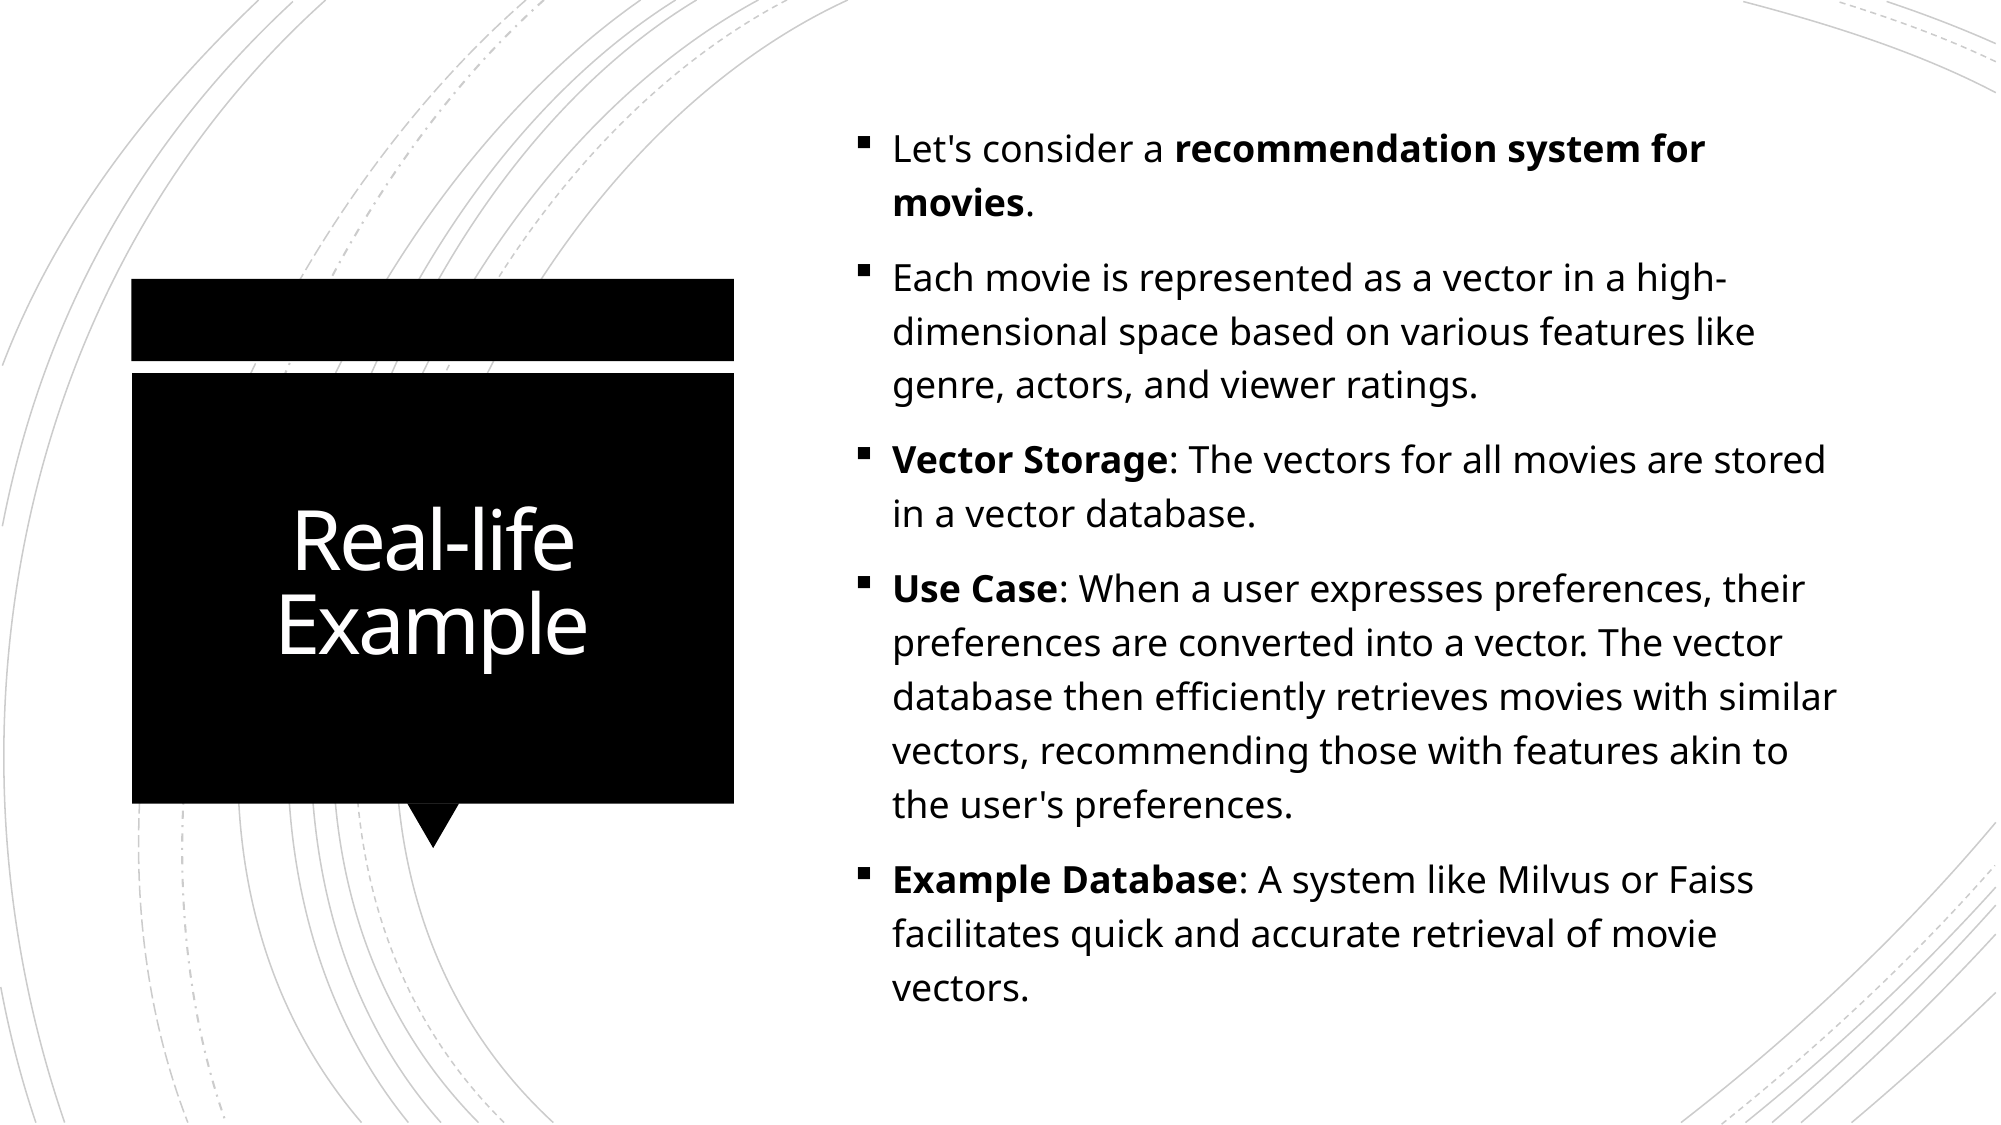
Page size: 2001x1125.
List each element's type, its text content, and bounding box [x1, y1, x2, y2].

title Real-life Example [145, 385, 720, 789]
list Let's consider a recommendation system for movies. Each movie is represented as a vector in a high-dimensional space based on various features like genre, actors, and viewer ratings. Vector Storage: The vectors for all movies are stored in a vector database. Use Case: When a user expresses preferences, their preferences are converted into a vector. The vector database then efficiently retrieves movies with similar vectors, recommending those with features akin to the user's preferences. Example Database: A system like Milvus or Faiss facilitates quick and accurate retrieval of movie vectors. [839, 131, 1871, 993]
